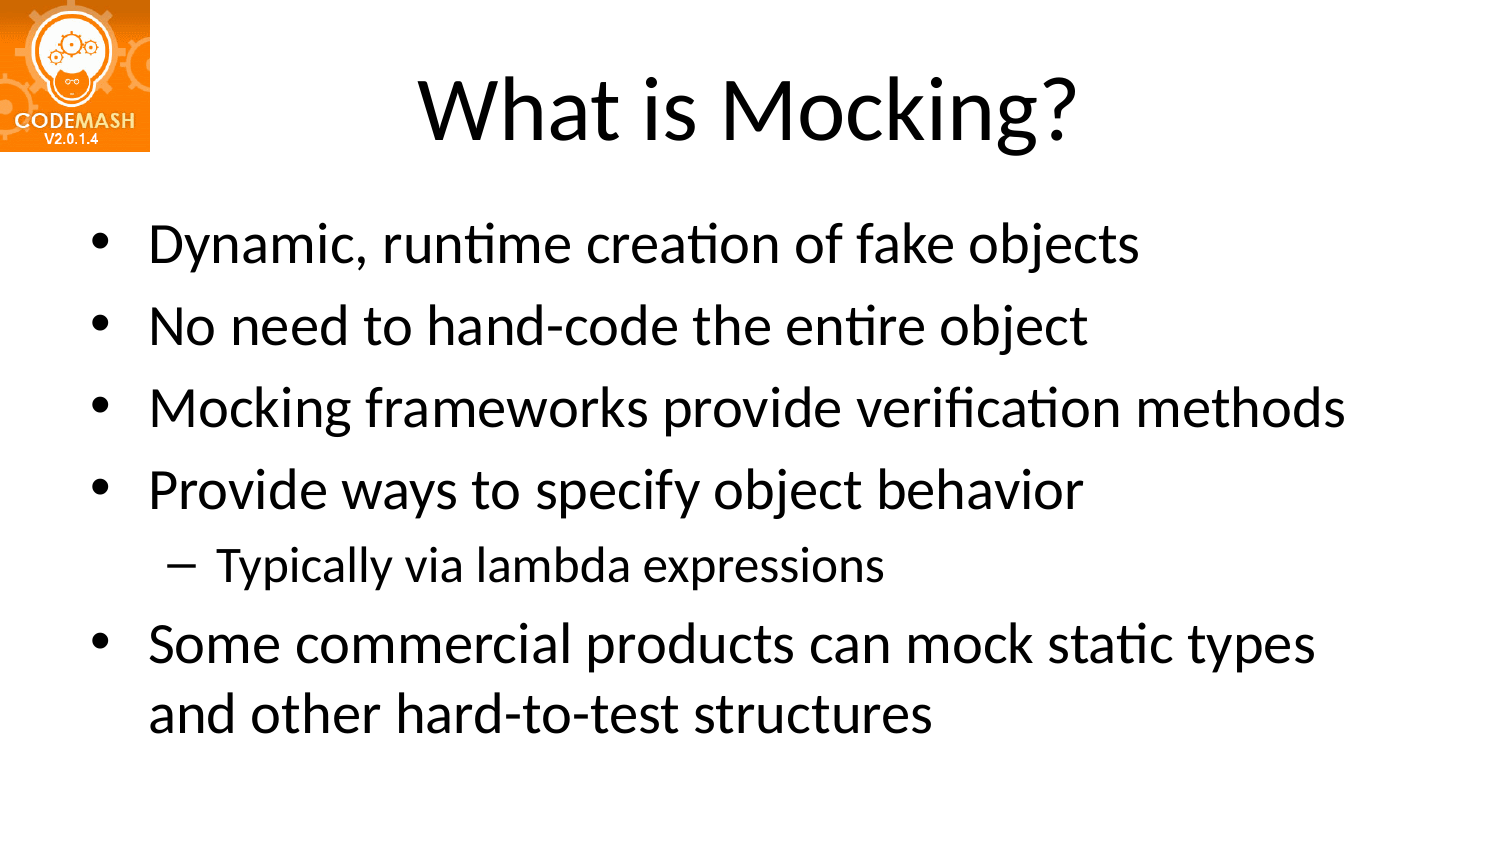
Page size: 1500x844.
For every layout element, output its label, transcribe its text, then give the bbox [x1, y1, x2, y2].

title What is Mocking? [75, 33, 1425, 175]
list Dynamic, runtime creation of fake objects No need to hand-code the entire object Mocking frameworks provide verification methods Provide ways to specify object behavior Typically via lambda expressions Some commercial products can mock static types and other hard-to-test structures [75, 196, 1425, 754]
picture [0, 0, 150, 152]
